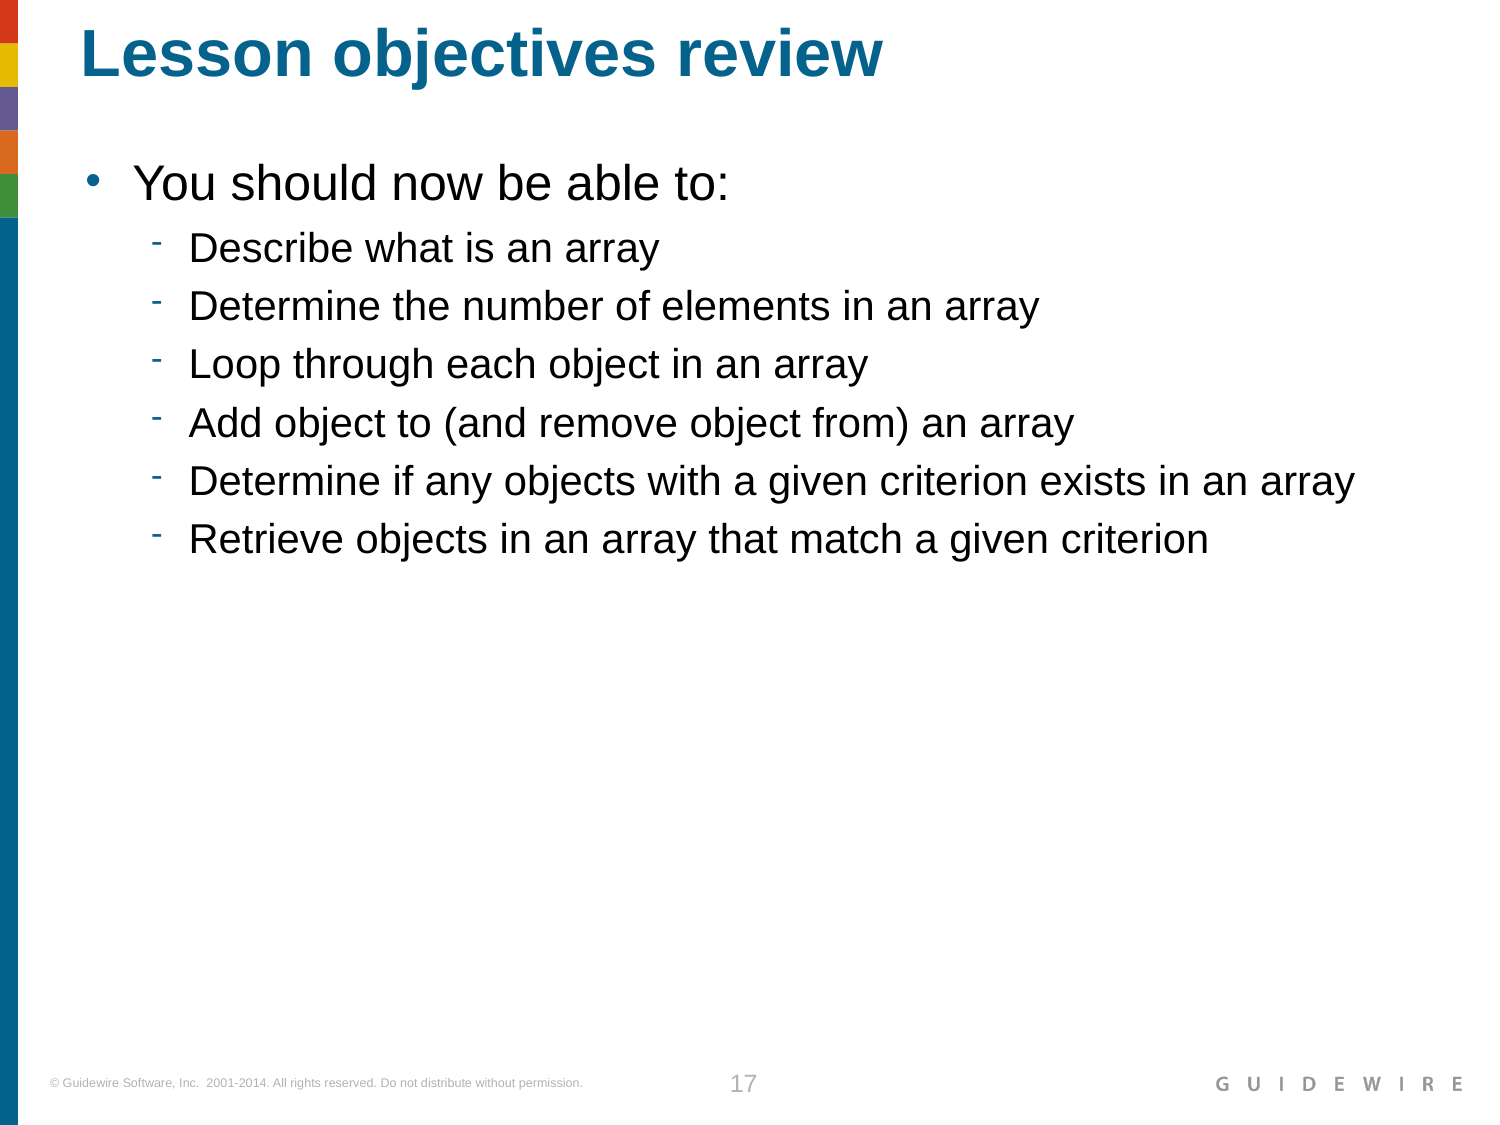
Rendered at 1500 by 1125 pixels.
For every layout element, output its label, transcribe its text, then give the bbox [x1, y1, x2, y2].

picture [1215, 1073, 1480, 1096]
list Describe what is an array Determine the number of elements in an array Loop through each object in an array Add object to (and remove object from) an array Determine if any objects with a given criterion exists in an array Retrieve objects in an array that match a given criterion [85, 220, 1451, 1050]
